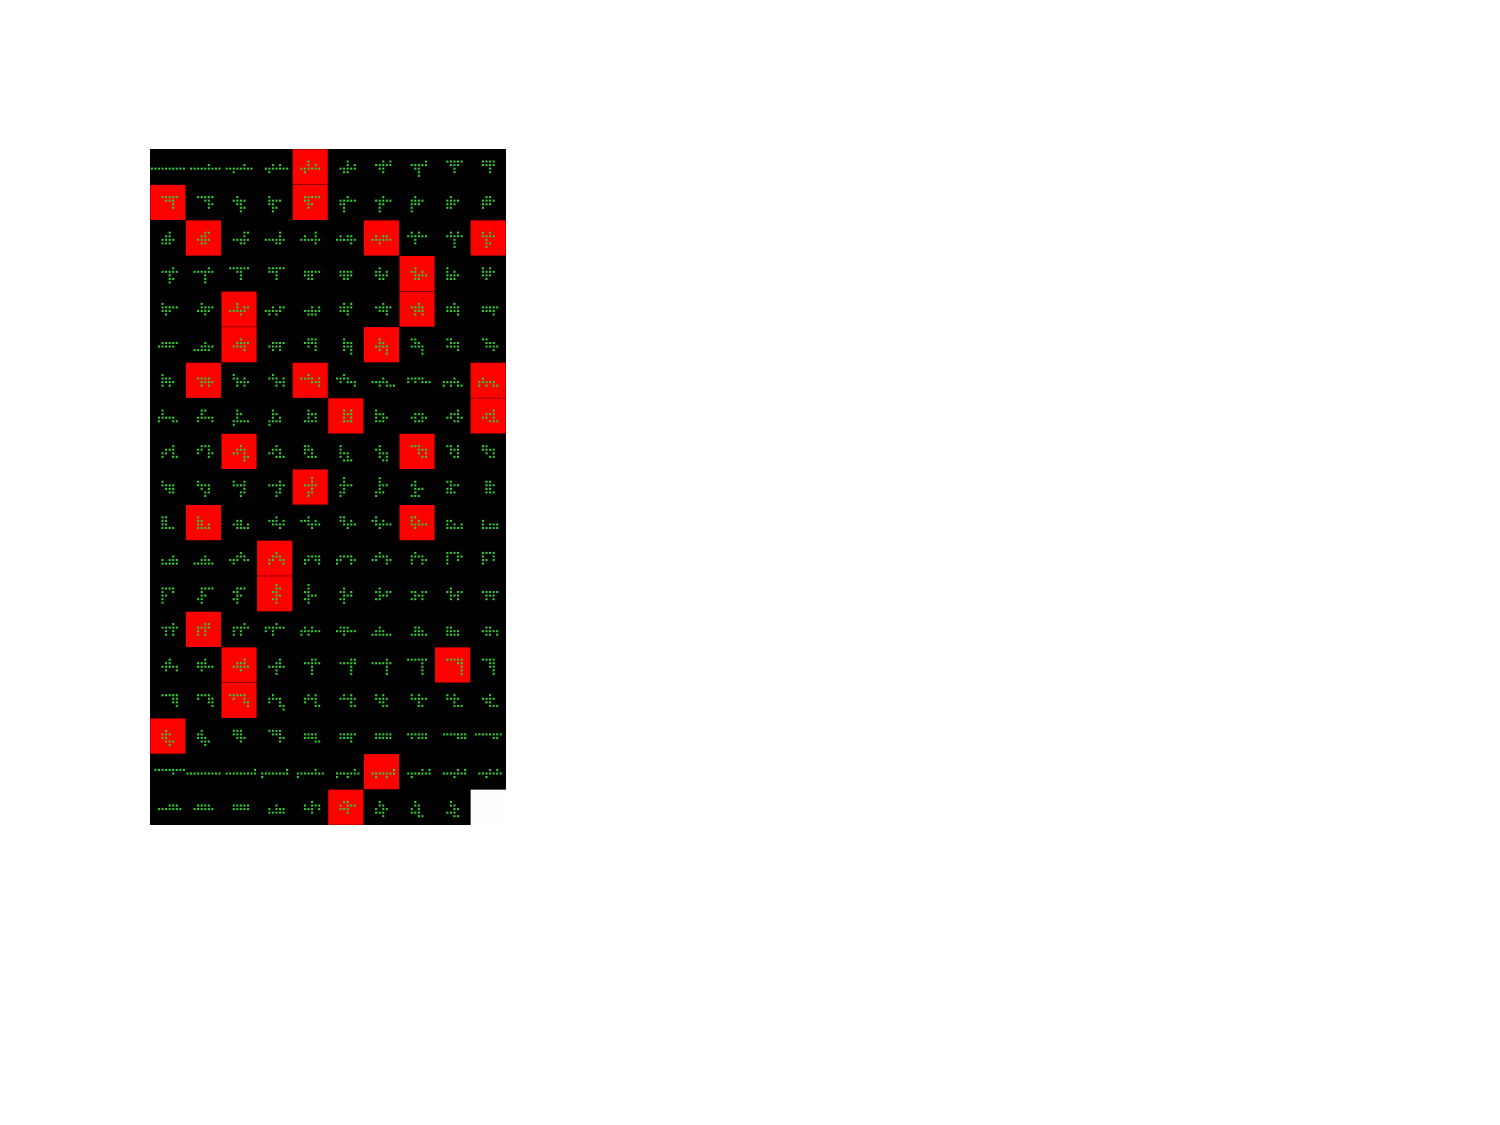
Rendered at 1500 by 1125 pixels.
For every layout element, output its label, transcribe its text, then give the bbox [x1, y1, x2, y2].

picture [149, 149, 506, 826]
title Player 035 [75, 45, 1425, 233]
